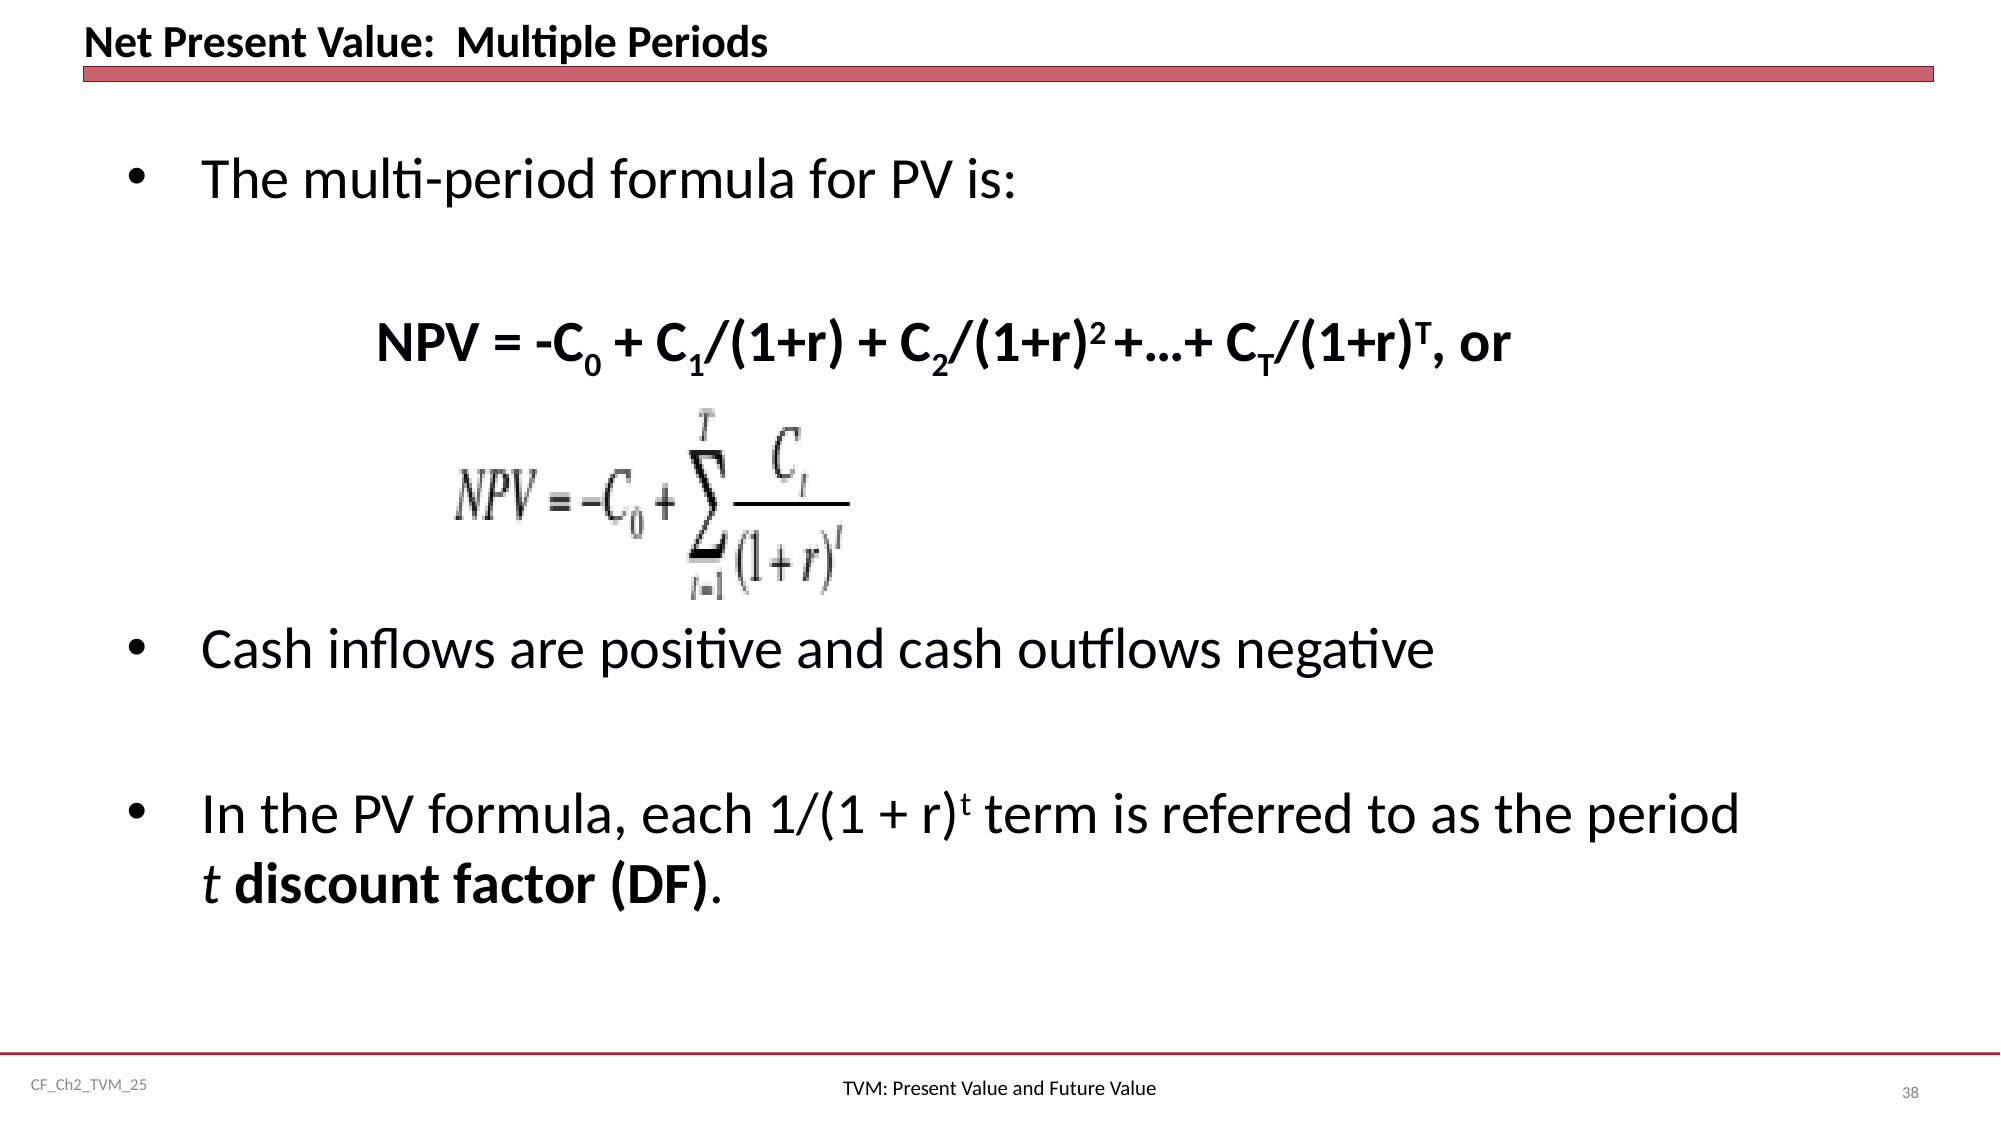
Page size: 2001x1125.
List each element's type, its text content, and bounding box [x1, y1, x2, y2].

footer TVM: Present Value and Future Value [683, 1056, 1317, 1117]
slide_number 38 [1834, 1061, 1934, 1122]
list The multi-period formula for PV is: NPV = -C0 + C1/(1+r) + C2/(1+r)2 +…+ CT/(1+r)T, or Cash inflows are positive and cash outflows negative In the PV formula, each 1/(1 + r)t term is referred to as the period t discount factor (DF). [111, 132, 1778, 962]
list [449, 399, 851, 602]
title Net Present Value: Multiple Periods [83, 6, 1935, 67]
